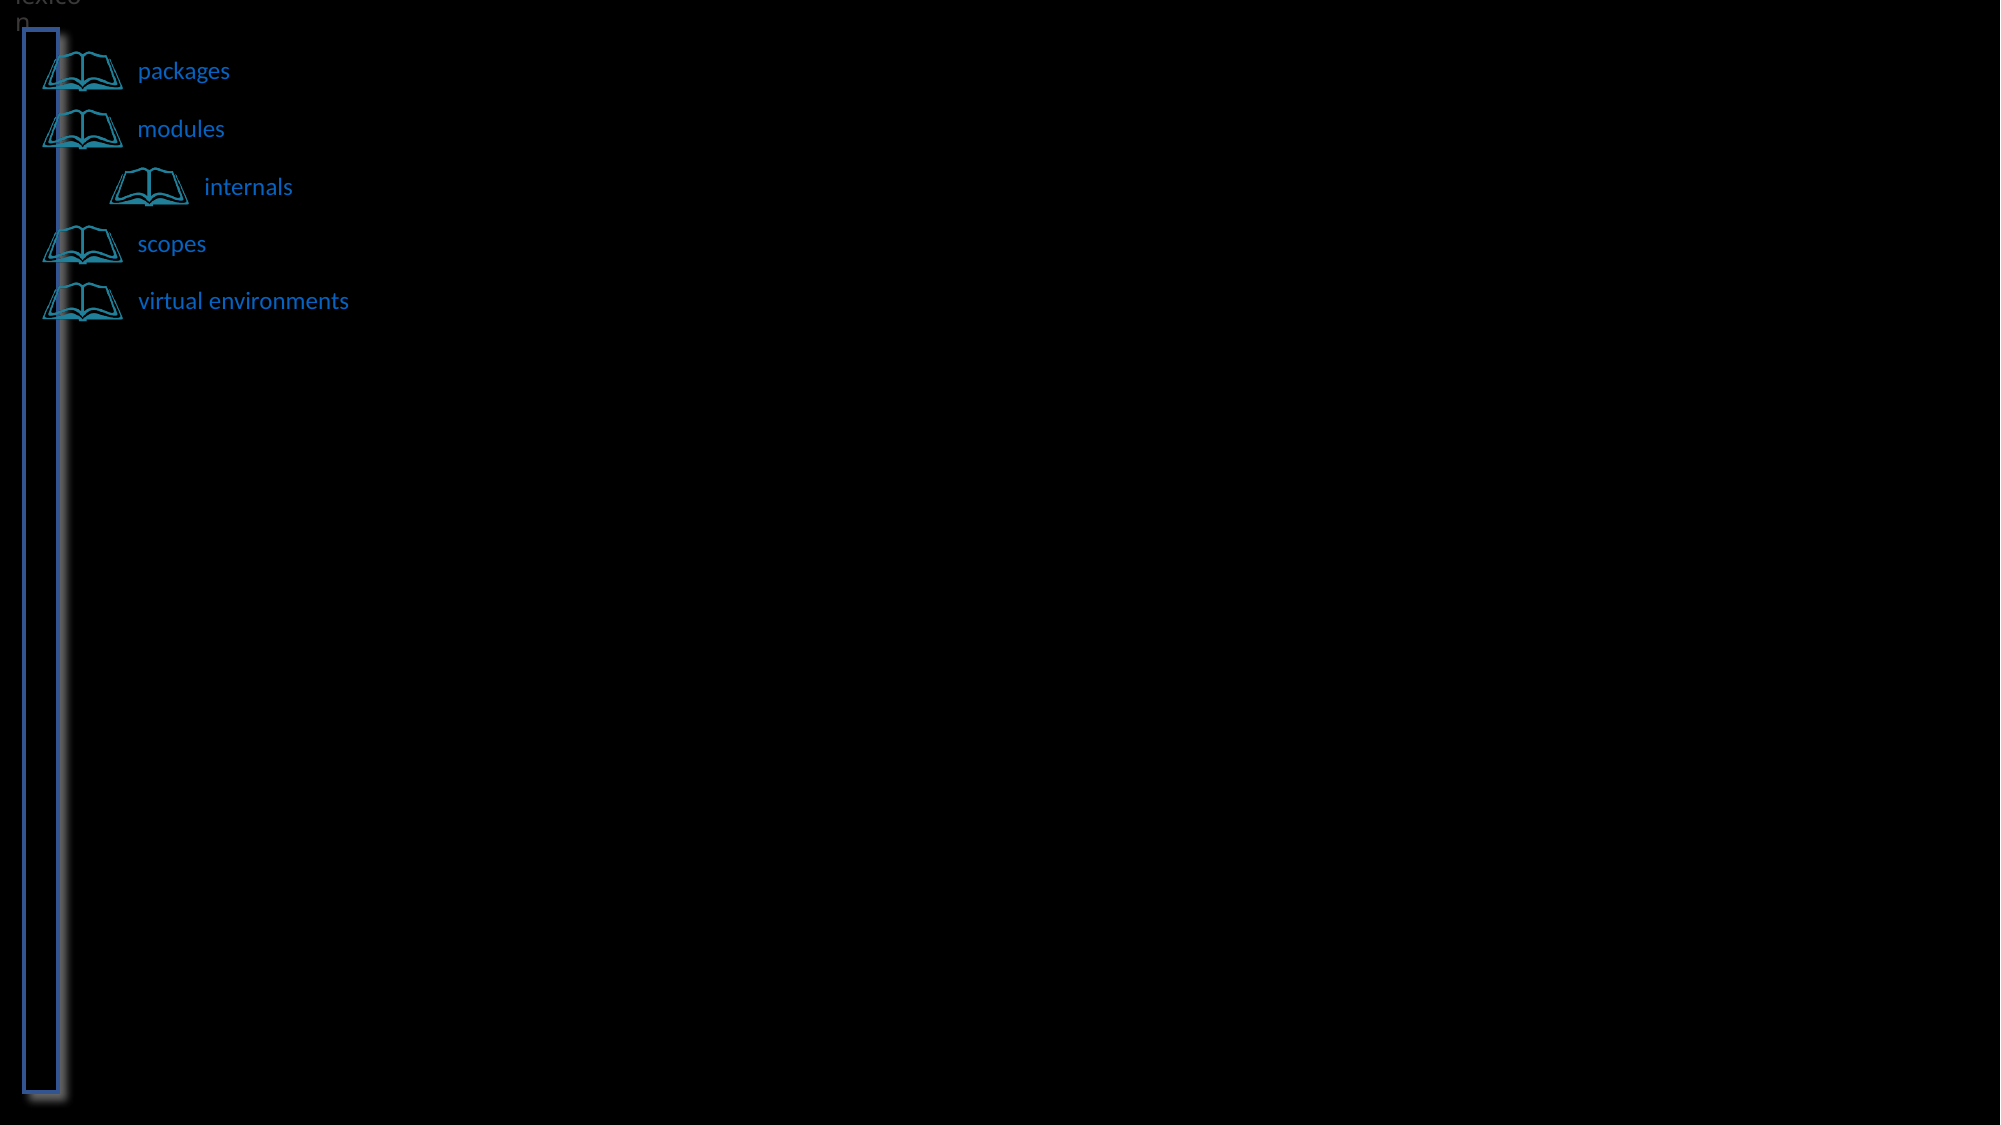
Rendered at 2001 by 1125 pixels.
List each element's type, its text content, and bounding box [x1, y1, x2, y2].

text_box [40, 220, 223, 267]
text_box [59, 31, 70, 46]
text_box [40, 277, 366, 324]
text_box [40, 46, 247, 94]
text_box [40, 104, 241, 152]
text_box [23, 28, 59, 1093]
title 2. lexicon [0, 0, 106, 152]
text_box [107, 162, 309, 210]
